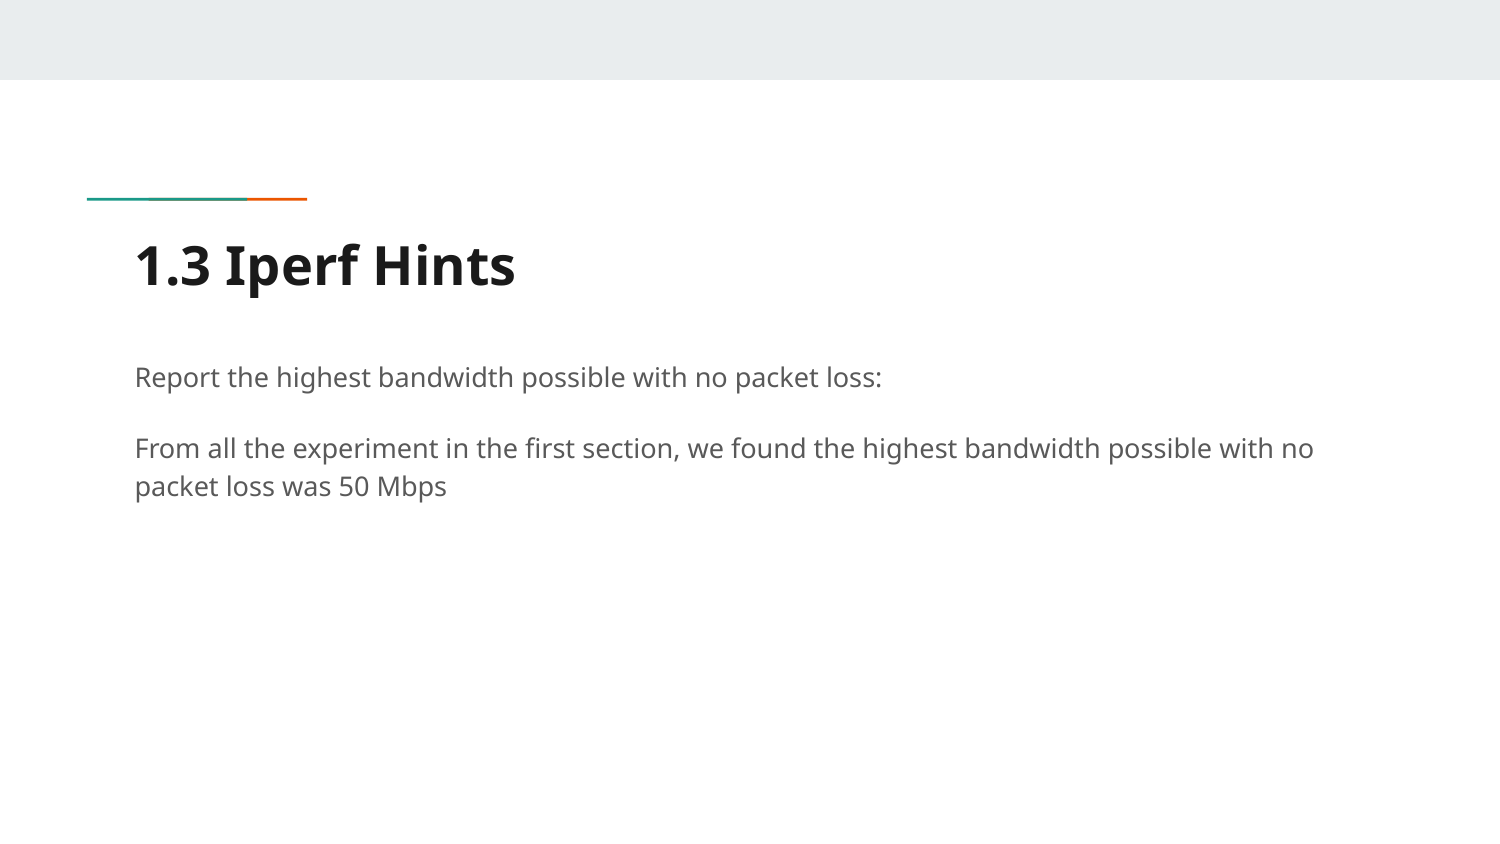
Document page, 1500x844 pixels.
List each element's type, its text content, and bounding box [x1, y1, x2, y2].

list Report the highest bandwidth possible with no packet loss: From all the experiment in the first section, we found the highest bandwidth possible with no packet loss was 50 Mbps [119, 341, 1381, 712]
title 1.3 Iperf Hints [119, 216, 1381, 305]
